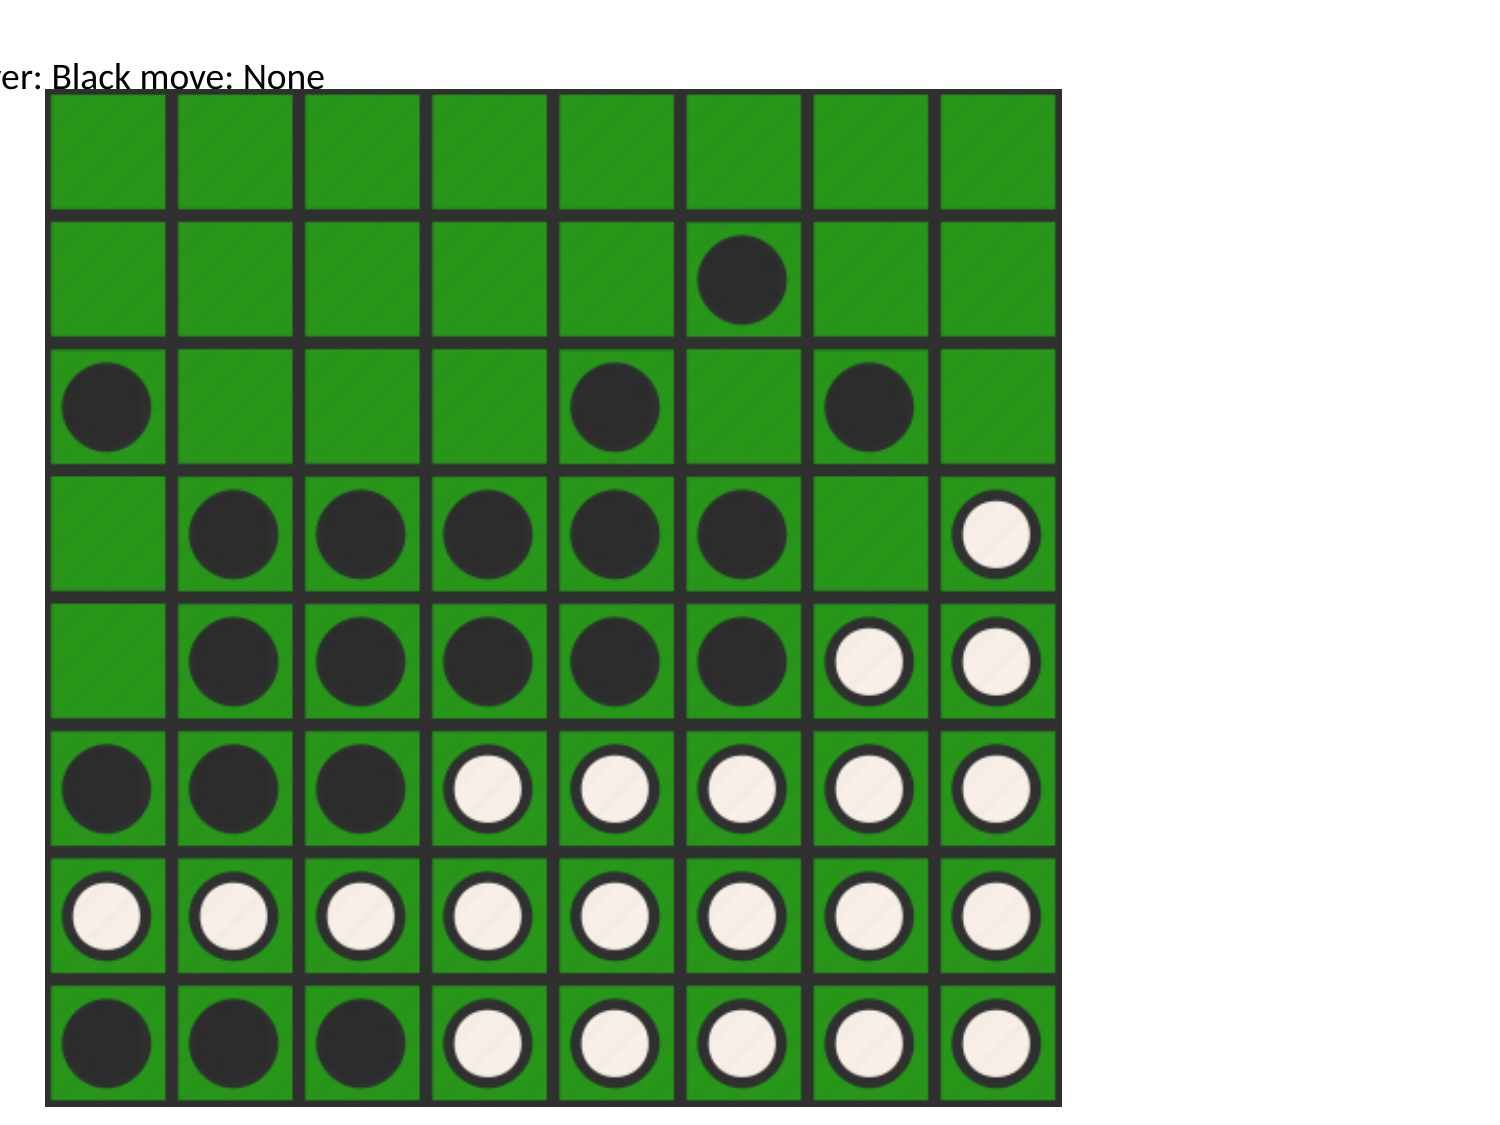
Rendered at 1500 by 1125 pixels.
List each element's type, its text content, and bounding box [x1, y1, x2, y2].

text_box turn: 39 player: Black move: None [0, 44, 341, 105]
picture [44, 89, 1062, 1107]
